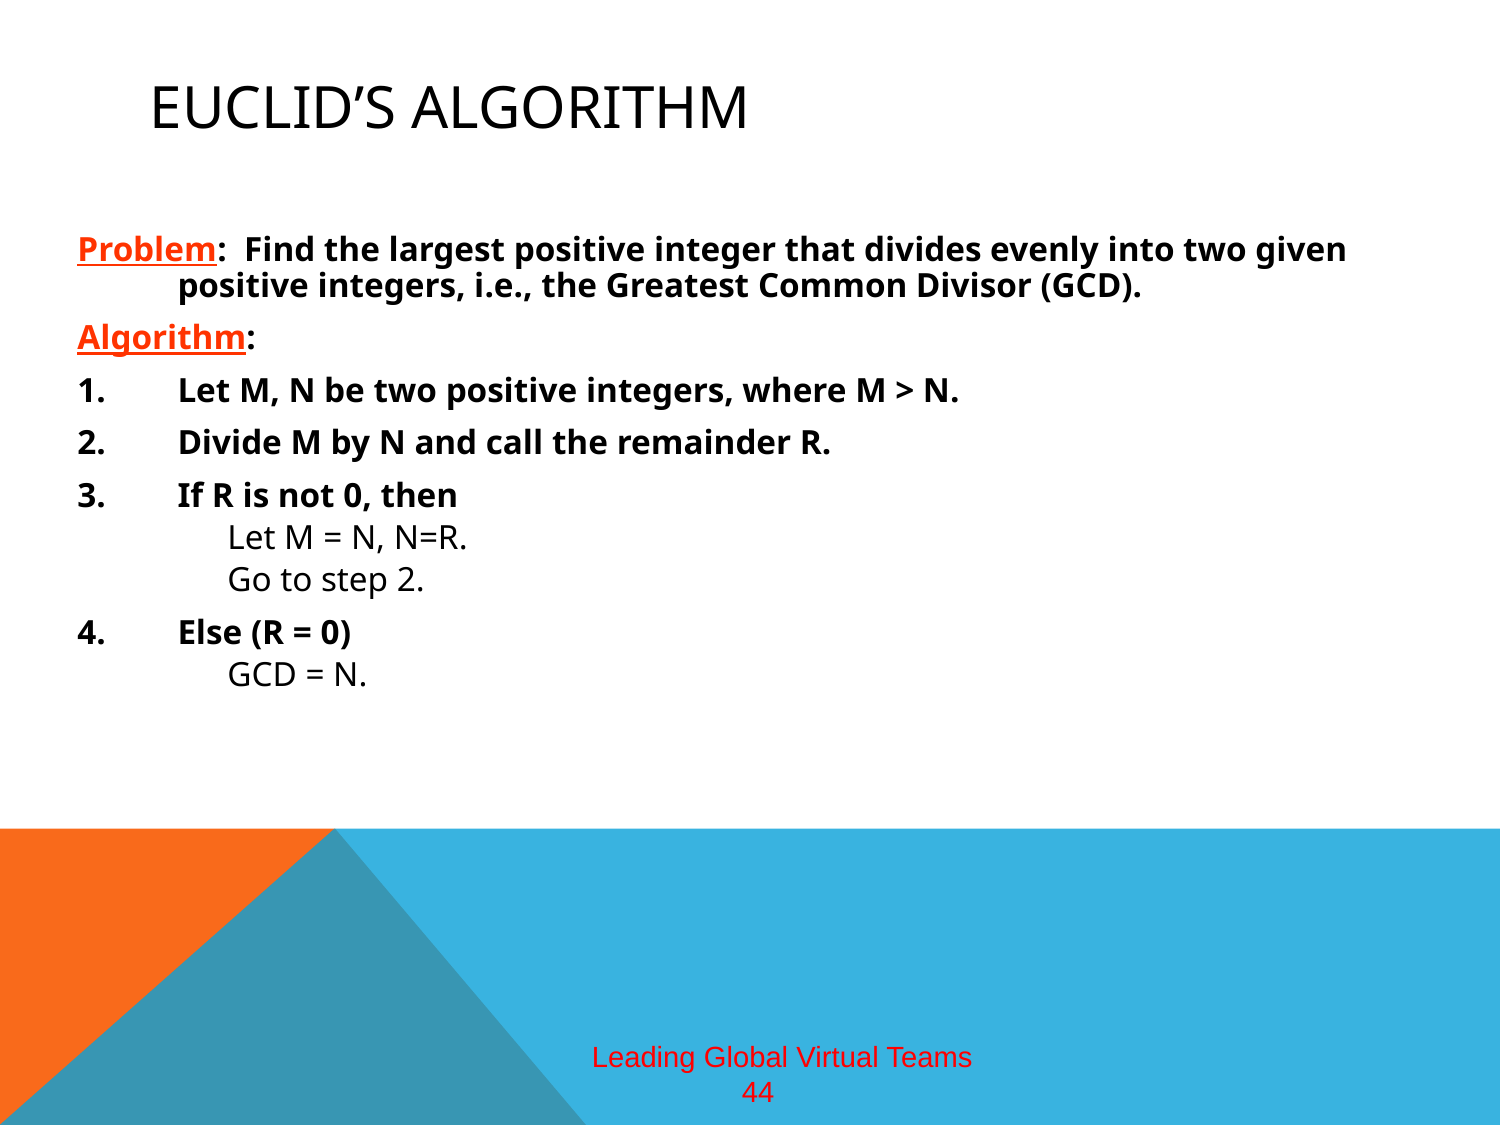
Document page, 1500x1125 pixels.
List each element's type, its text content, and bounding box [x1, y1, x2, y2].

list Problem: Find the largest positive integer that divides evenly into two given positive integers, i.e., the Greatest Common Divisor (GCD). Algorithm: Let M, N be two positive integers, where M > N. Divide M by N and call the remainder R. If R is not 0, then Let M = N, N=R. Go to step 2. Else (R = 0) GCD = N. [62, 224, 1500, 1025]
title Euclid’s Algorithm [134, 59, 1369, 150]
